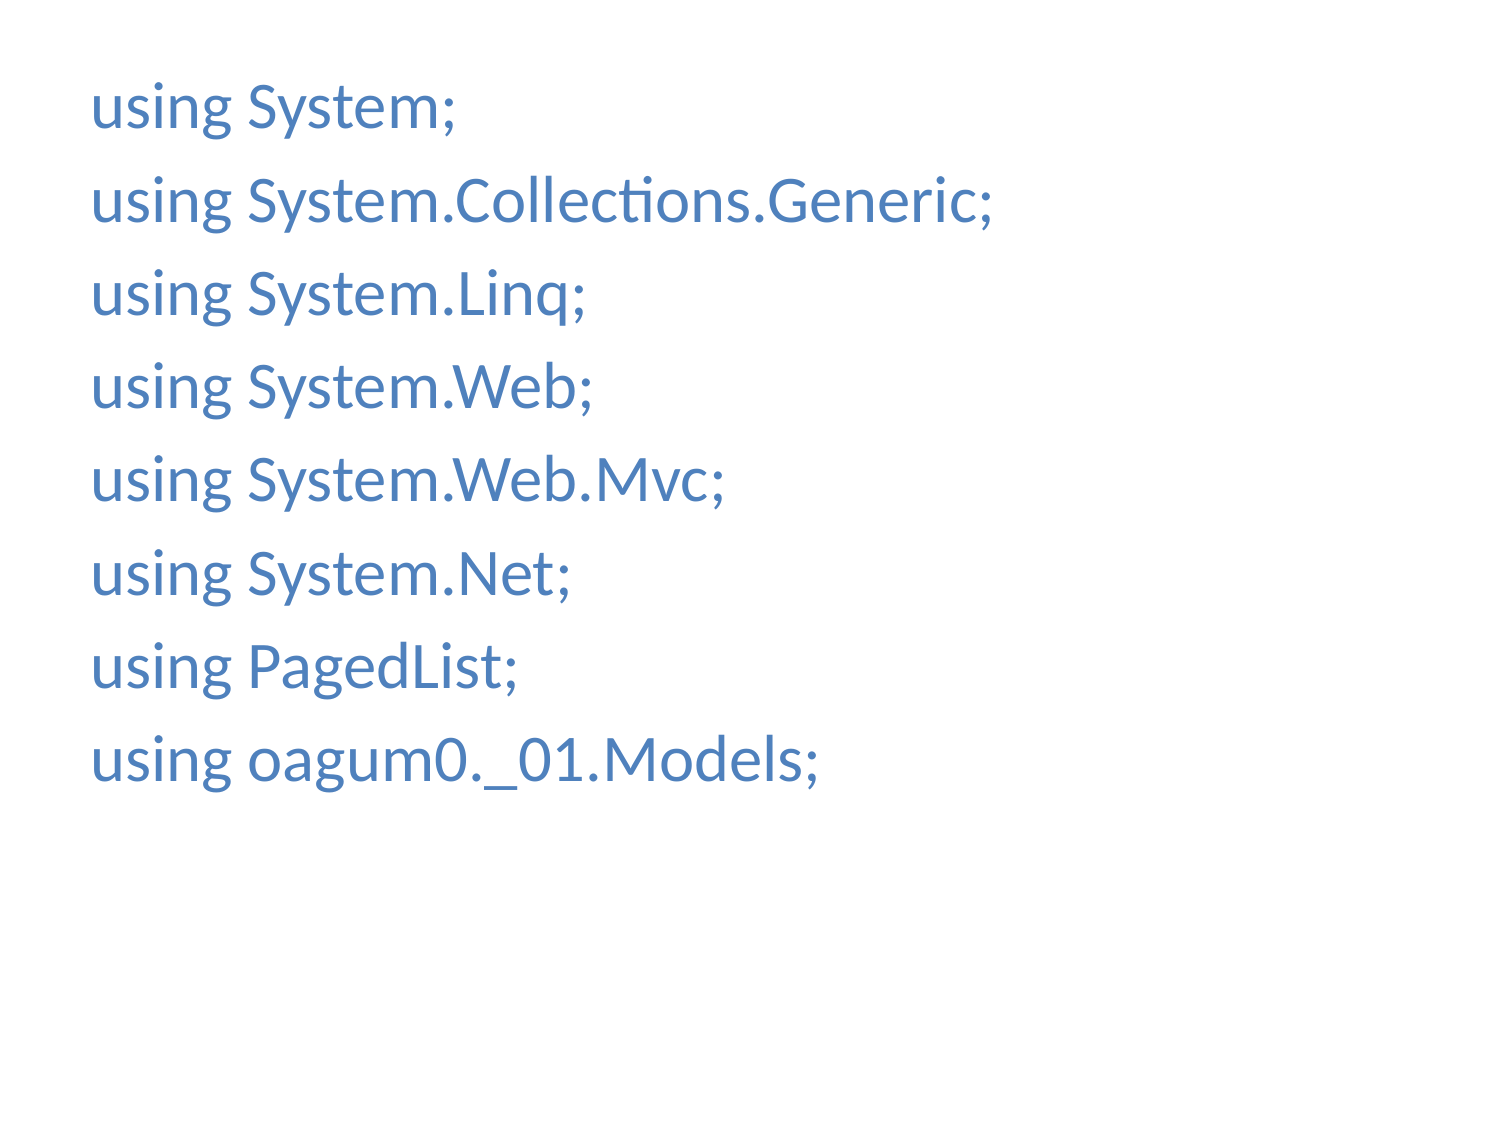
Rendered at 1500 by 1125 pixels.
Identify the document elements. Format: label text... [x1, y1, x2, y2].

list using System; using System.Collections.Generic; using System.Linq; using System.Web; using System.Web.Mvc; using System.Net; using PagedList; using oagum0._01.Models; [75, 54, 1425, 1005]
